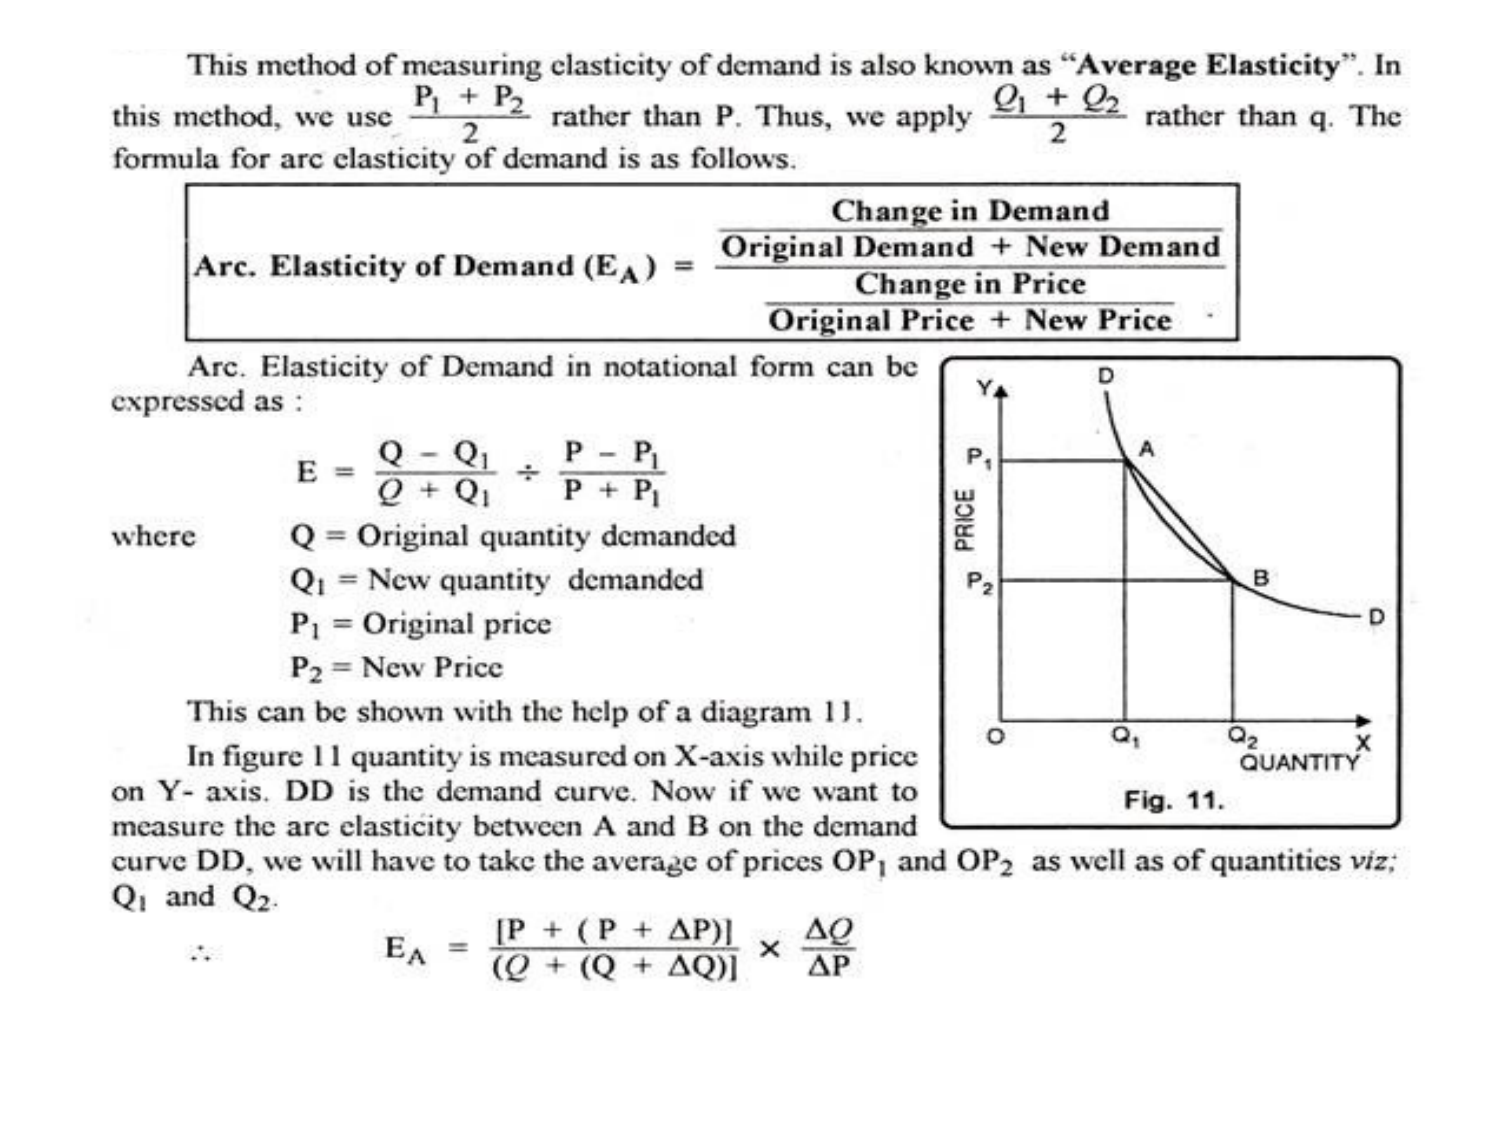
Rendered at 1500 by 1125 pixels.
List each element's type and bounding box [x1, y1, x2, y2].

list [74, 49, 1426, 992]
